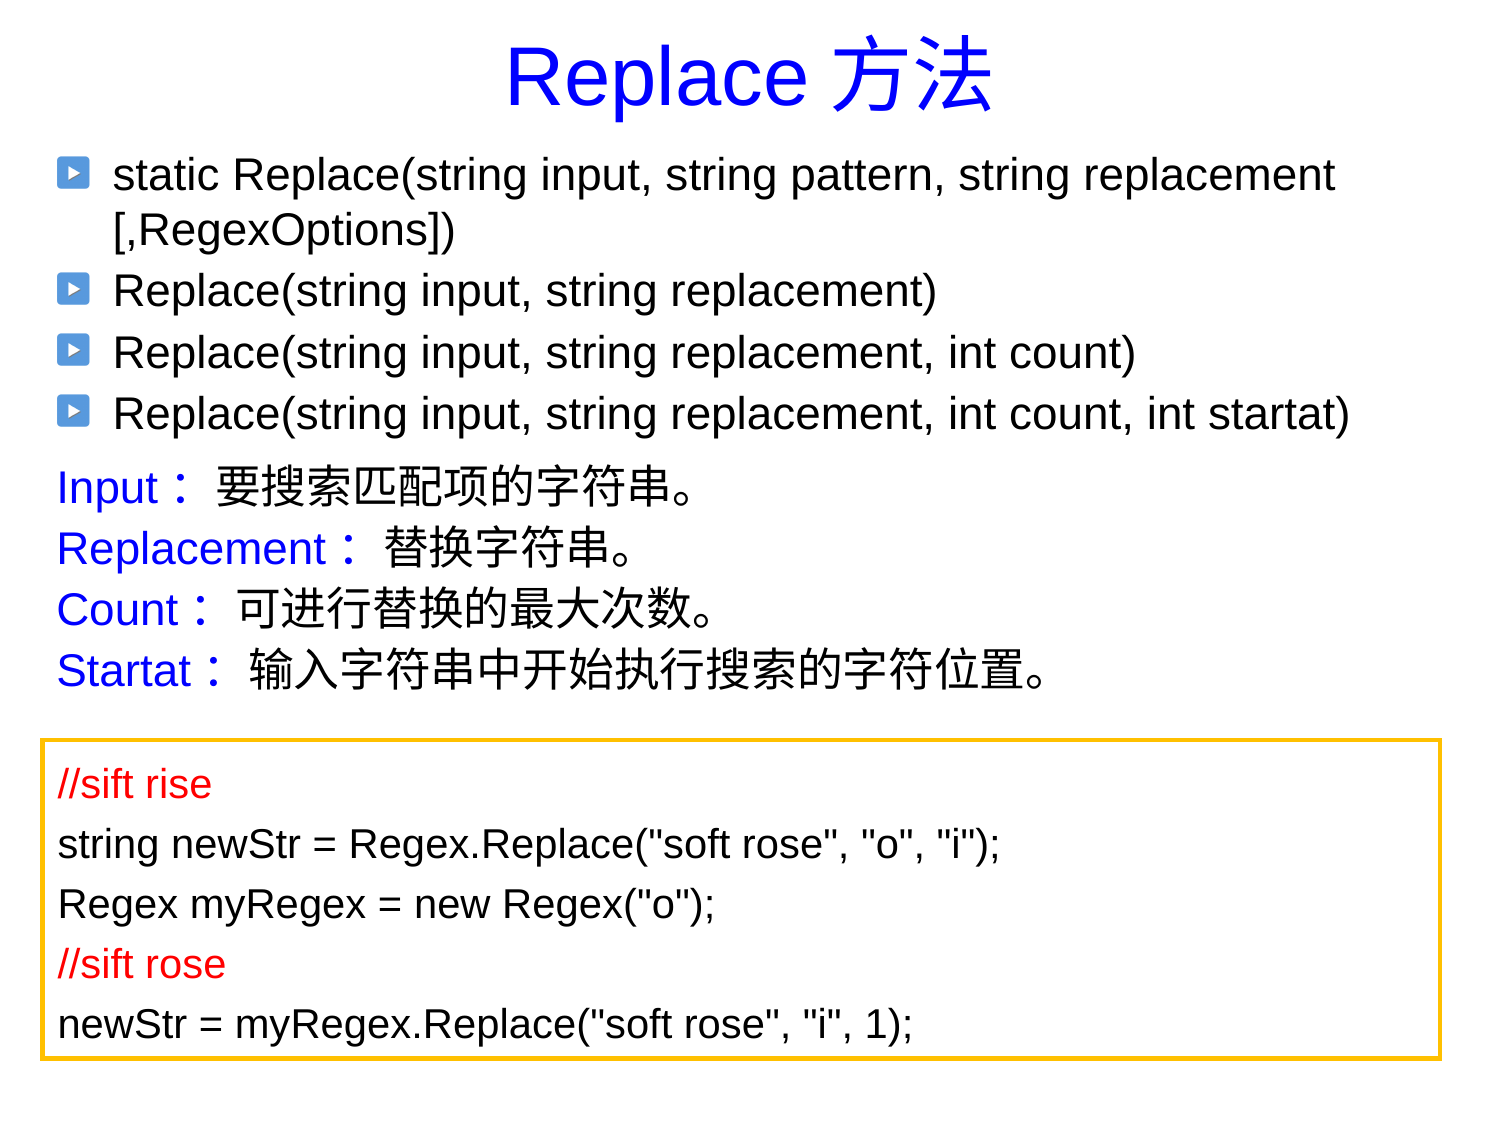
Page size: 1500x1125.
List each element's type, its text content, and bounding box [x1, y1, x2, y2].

title Replace方法 [75, 19, 1425, 126]
text_box //sift rise string newStr = Regex.Replace("soft rose", "o", "i"); Regex myRegex = new Regex("o"); //sift rose newStr = myRegex.Replace("soft rose", "i", 1); [42, 739, 1440, 1059]
picture [56, 333, 90, 366]
picture [56, 272, 90, 305]
list static Replace(string input, string pattern, string replacement [,RegexOptions]) Replace(string input, string replacement) Replace(string input, string replacement, int count) Replace(string input, string replacement, int count, int startat) Input：要搜索匹配项的字符串。 Replacement：替换字符串。 Count：可进行替换的最大次数。 Startat：输入字符串中开始执行搜索的字符位置。 [41, 137, 1471, 710]
picture [56, 156, 90, 189]
picture [56, 394, 90, 427]
